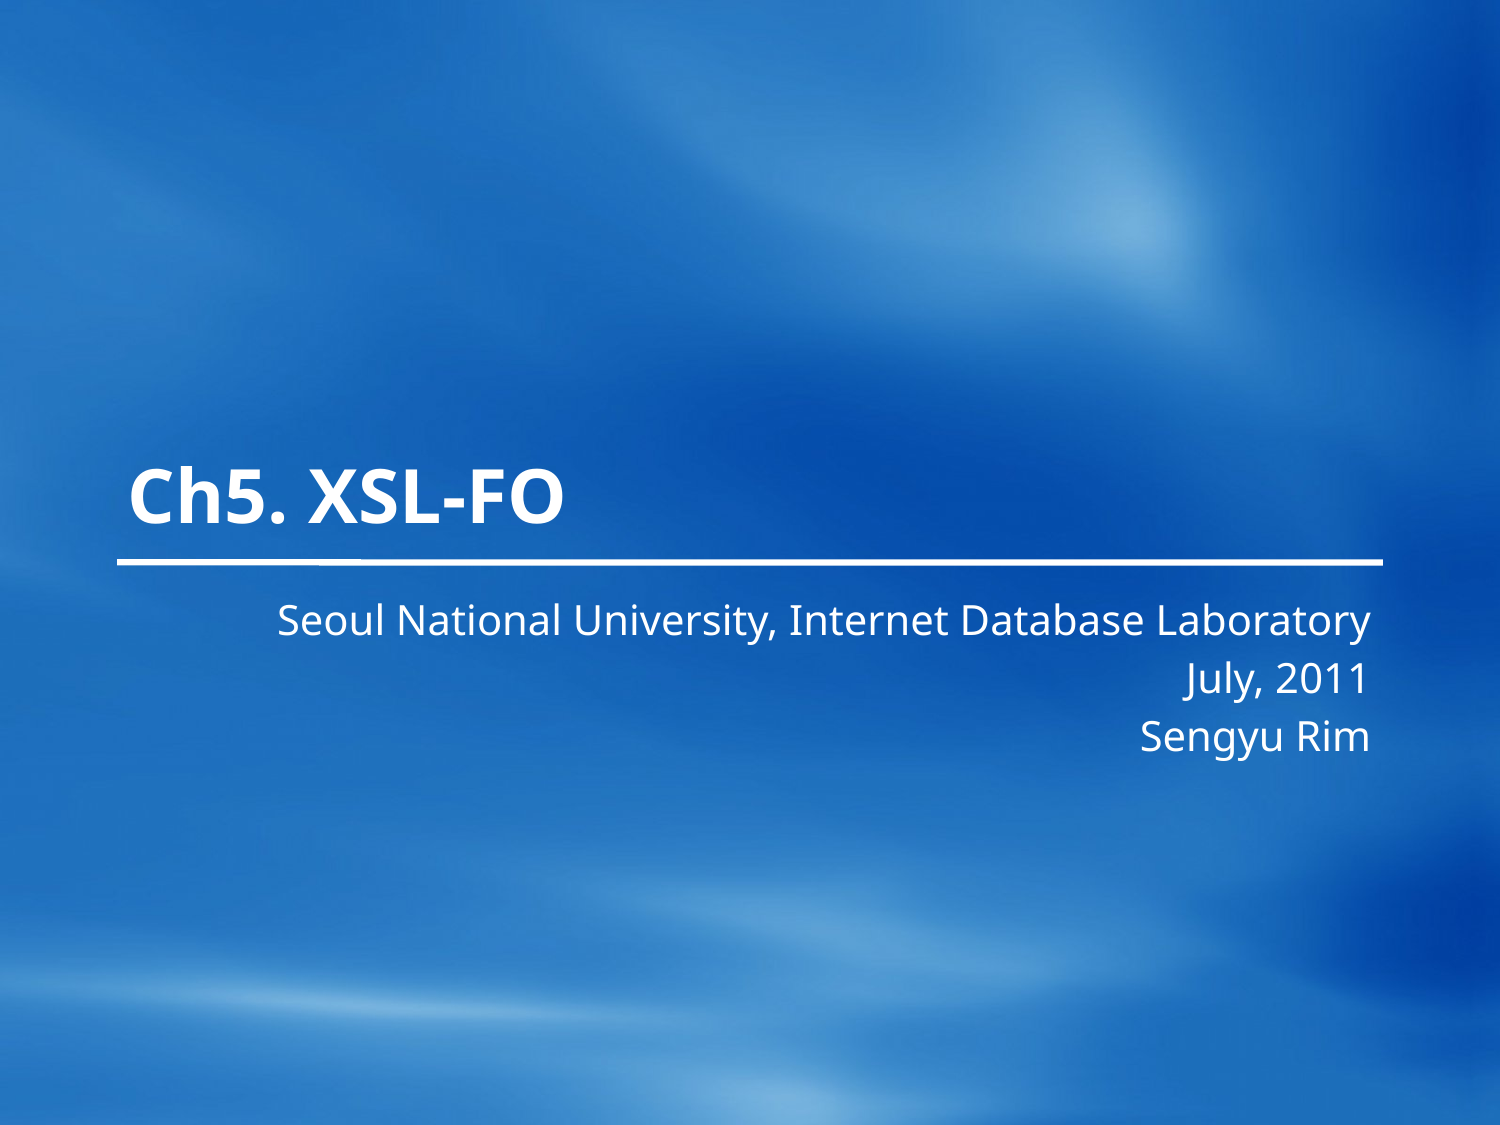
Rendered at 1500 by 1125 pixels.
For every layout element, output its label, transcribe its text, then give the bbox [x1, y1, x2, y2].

picture [0, 0, 1500, 1125]
title Ch5. XSL-FO [112, 304, 1388, 546]
subtitle Seoul National University, Internet Database Laboratory July, 2011 Sengyu Rim [113, 585, 1387, 874]
